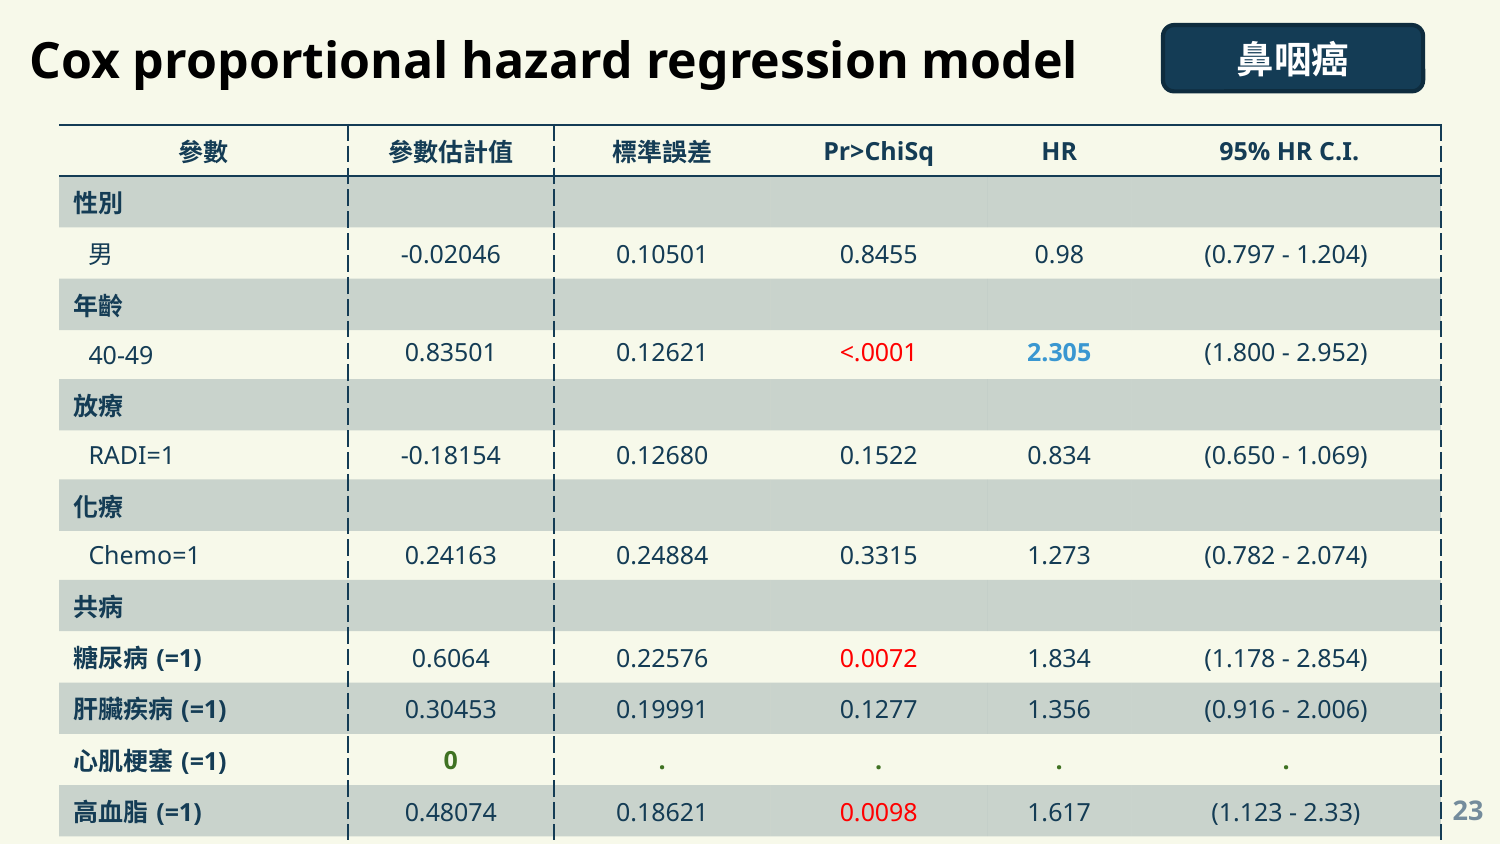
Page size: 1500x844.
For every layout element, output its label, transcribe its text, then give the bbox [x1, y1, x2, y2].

table_cell (1.178 - 2.854) [1131, 631, 1441, 683]
table_cell 0.24884 [554, 531, 771, 580]
table_cell 0.8455 [771, 227, 987, 279]
table_cell 0.1522 [771, 430, 987, 479]
slide_number 23 [1441, 779, 1500, 844]
table_cell (1.800 - 2.952) [1131, 330, 1441, 379]
table_cell 化療 [59, 479, 348, 531]
table_cell [1131, 279, 1441, 330]
table_cell (1.123 - 2.33) [1131, 785, 1441, 836]
table_header 參數 [59, 126, 348, 175]
table_cell 0.3315 [771, 531, 987, 580]
table_header 標準誤差 [554, 126, 771, 175]
table_cell 年齡 [59, 279, 348, 330]
table_cell 肝臟疾病(=1) [59, 683, 348, 734]
table_cell (0.650 - 1.069) [1131, 430, 1441, 479]
table_cell [1131, 177, 1441, 227]
table_cell 0.19991 [554, 683, 771, 734]
table_cell [987, 479, 1131, 531]
table_cell -0.02046 [348, 227, 554, 279]
table_cell [348, 177, 554, 227]
table_cell 2.305 [987, 330, 1131, 379]
table_cell 心肌梗塞(=1) [59, 734, 348, 785]
table_cell 0.1277 [771, 683, 987, 734]
table_cell 1.617 [987, 785, 1131, 836]
table_cell . [771, 734, 987, 785]
table_cell [348, 479, 554, 531]
table_cell [1131, 580, 1441, 631]
table_cell [987, 580, 1131, 631]
table_cell [771, 379, 987, 430]
table_cell (0.916 - 2.006) [1131, 683, 1441, 734]
table_cell [554, 479, 771, 531]
table_cell 0 [348, 734, 554, 785]
table_cell [771, 479, 987, 531]
table_cell [1131, 379, 1441, 430]
table_cell 糖尿病(=1) [59, 631, 348, 683]
table_cell [771, 580, 987, 631]
table_header 95% HR C.I. [1131, 126, 1441, 175]
table_cell <.0001 [771, 330, 987, 379]
table_cell [554, 379, 771, 430]
table_cell -0.18154 [348, 430, 554, 479]
table_cell 40-49 [59, 330, 348, 379]
table_cell [987, 177, 1131, 227]
table_cell 0.834 [987, 430, 1131, 479]
table_cell [348, 279, 554, 330]
table_cell 0.48074 [348, 785, 554, 836]
table_cell [771, 177, 987, 227]
table_cell . [1131, 734, 1441, 785]
table_cell 1.657 [987, 836, 1131, 844]
table_cell 1.356 [987, 683, 1131, 734]
table_header HR [987, 126, 1131, 175]
table_cell RADI=1 [59, 430, 348, 479]
table_cell 0.50488 [348, 836, 554, 844]
table_cell . [554, 734, 771, 785]
table_cell [1131, 479, 1441, 531]
table_cell [987, 379, 1131, 430]
table_header 參數估計值 [348, 126, 554, 175]
table_cell . [987, 734, 1131, 785]
text_box Cox proportional hazard regression model [14, 20, 1094, 96]
table_cell (0.782 - 2.074) [1131, 531, 1441, 580]
table_cell [348, 580, 554, 631]
table_cell (0.797 - 1.204) [1131, 227, 1441, 279]
table_cell Chemo=1 [59, 531, 348, 580]
table_cell [987, 279, 1131, 330]
table_cell 0.98 [987, 227, 1131, 279]
table_cell 0.0001 [771, 836, 987, 844]
table_cell 男 [59, 227, 348, 279]
table_cell 0.24163 [348, 531, 554, 580]
table_cell [771, 279, 987, 330]
table_header Pr>ChiSq [771, 126, 987, 175]
table_cell 0.0098 [771, 785, 987, 836]
table_cell 0.30453 [348, 683, 554, 734]
table_cell 0.12680 [554, 430, 771, 479]
table_cell 0.6064 [348, 631, 554, 683]
table_cell 0.10501 [554, 227, 771, 279]
table_cell 0.18621 [554, 785, 771, 836]
table_cell 高血脂(=1) [59, 785, 348, 836]
table_cell 0.0072 [771, 631, 987, 683]
table_cell 1.273 [987, 531, 1131, 580]
text_box 鼻咽癌 [1160, 22, 1426, 94]
table_cell (1.282 - 2.141) [1131, 836, 1441, 844]
table_cell 0.22576 [554, 631, 771, 683]
table_cell [554, 177, 771, 227]
table_cell 0.12621 [554, 330, 771, 379]
table_cell 1.834 [987, 631, 1131, 683]
table_cell 0.83501 [348, 330, 554, 379]
table_cell 共病 [59, 580, 348, 631]
table_cell 高血壓(=1) [59, 836, 348, 844]
table_cell [554, 580, 771, 631]
table_cell 0.13076 [554, 836, 771, 844]
table_cell [348, 379, 554, 430]
table_cell 性別 [59, 177, 348, 227]
table_cell 放療 [59, 379, 348, 430]
table_cell [554, 279, 771, 330]
